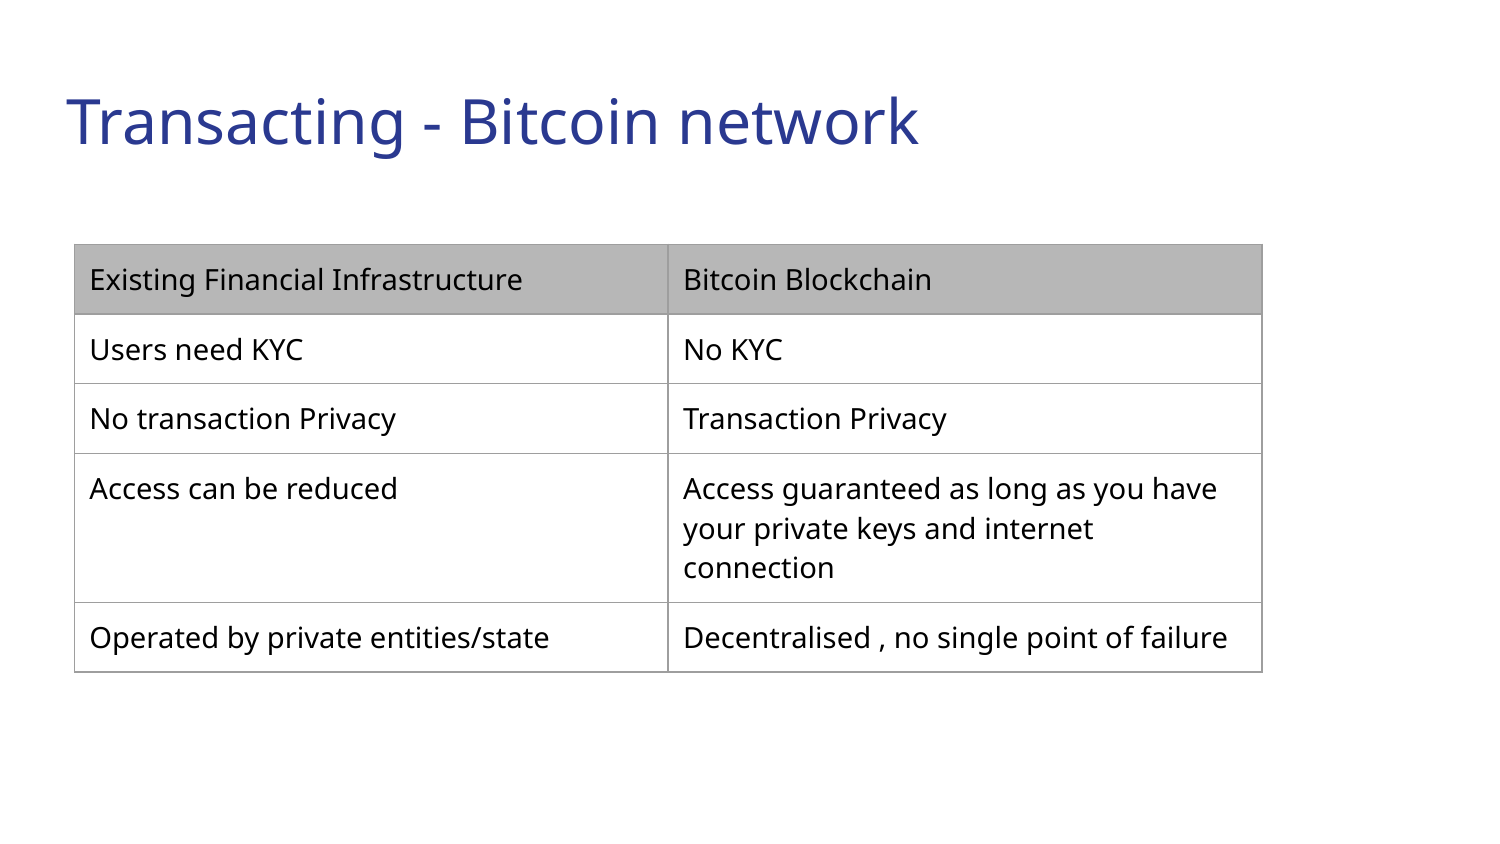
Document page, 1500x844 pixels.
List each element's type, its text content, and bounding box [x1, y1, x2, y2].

table_header Existing Financial Infrastructure [75, 245, 667, 313]
table_cell Users need KYC [75, 315, 667, 383]
table_cell Access guaranteed as long as you have your private keys and internet connection [669, 454, 1261, 602]
table_cell Decentralised , no single point of failure [669, 603, 1261, 671]
table_cell No transaction Privacy [75, 384, 667, 453]
table_cell Access can be reduced [75, 454, 667, 602]
table_cell No KYC [669, 315, 1261, 383]
text_box [26, 176, 1449, 800]
title Transacting - Bitcoin network [51, 67, 1449, 167]
table_cell Transaction Privacy [669, 384, 1261, 453]
table_cell Operated by private entities/state [75, 603, 667, 671]
table_header Bitcoin Blockchain [669, 245, 1261, 313]
